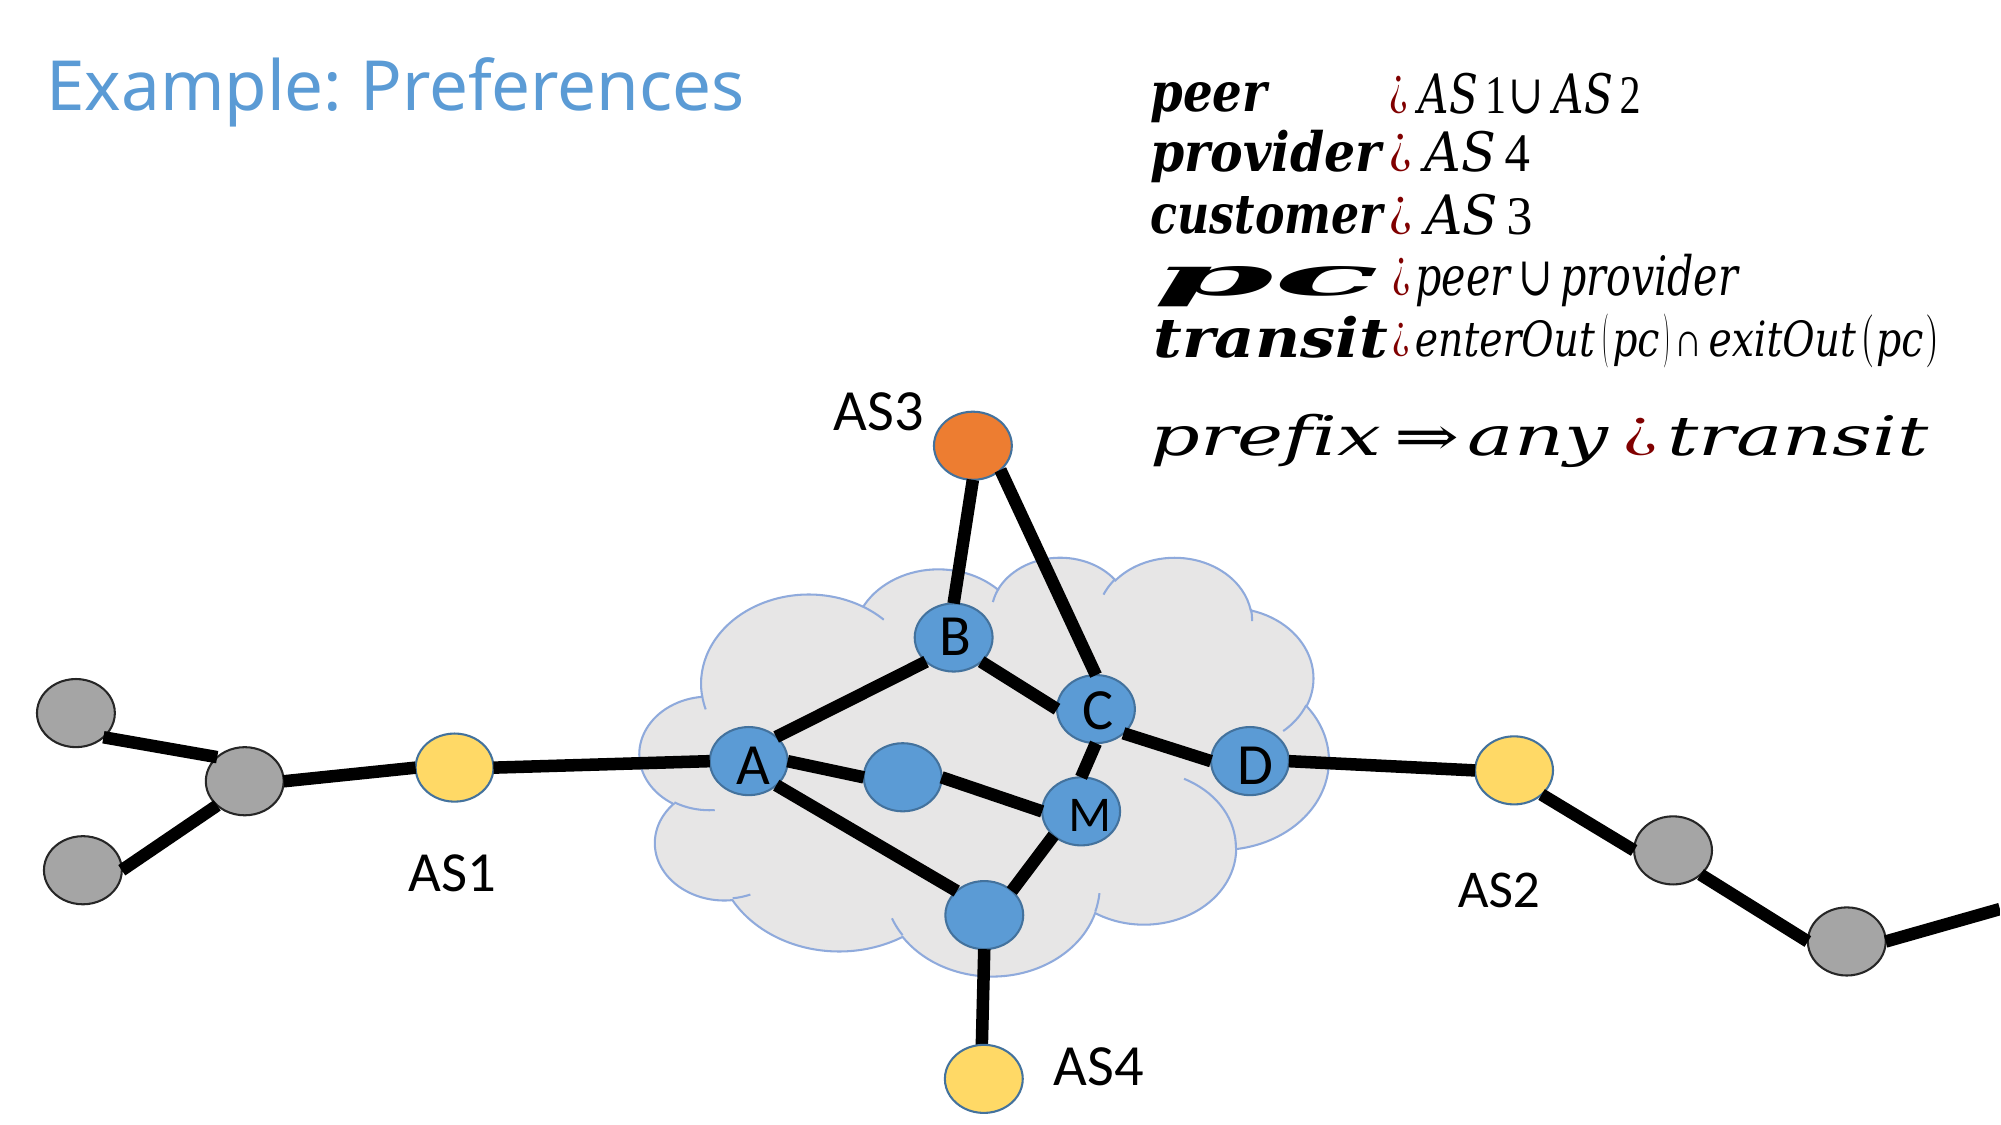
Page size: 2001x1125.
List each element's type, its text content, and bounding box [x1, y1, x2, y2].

text_box [943, 1072, 1024, 1114]
text_box AS4 [1038, 1072, 1170, 1113]
text_box Example: Preferences [0, 0, 793, 133]
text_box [36, 372, 2000, 1072]
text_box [776, 785, 957, 892]
